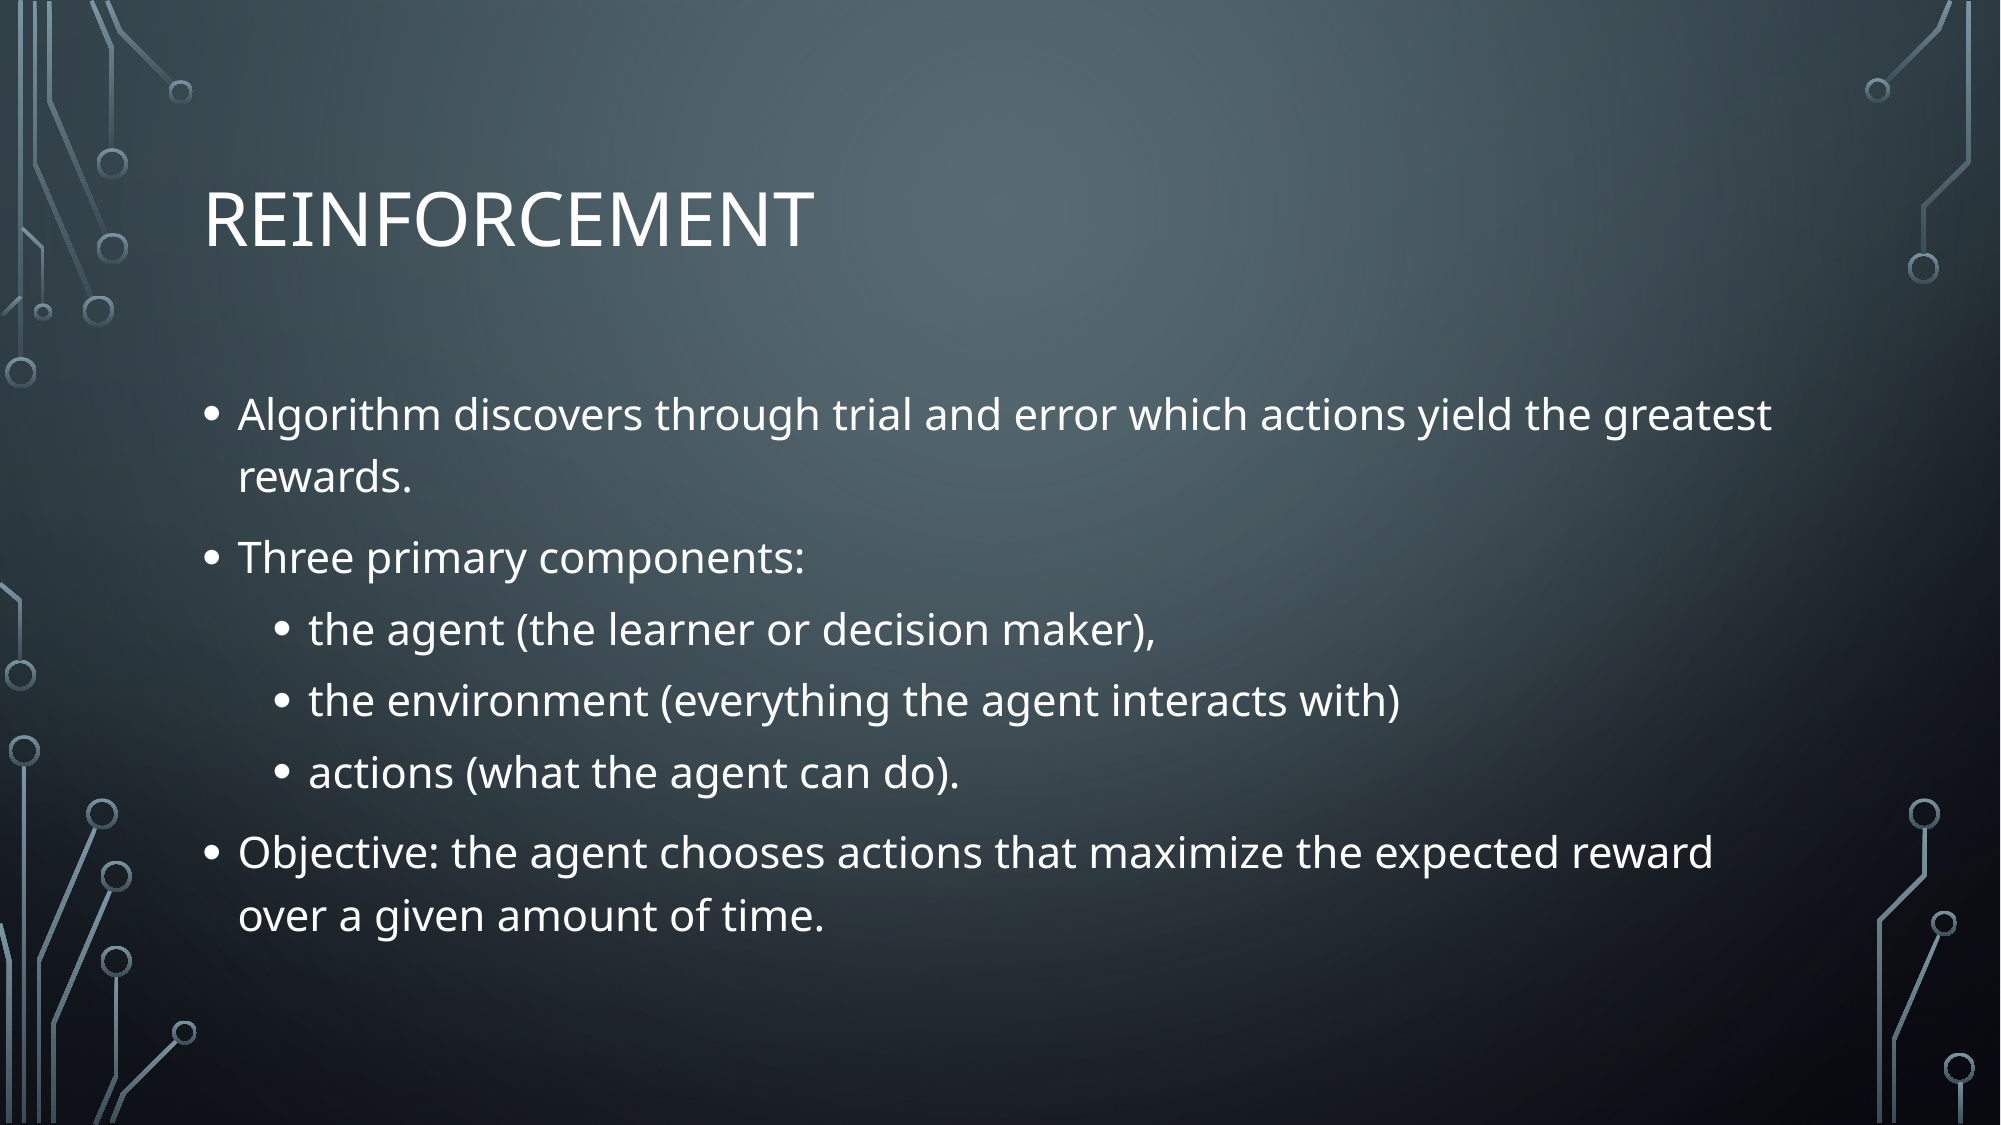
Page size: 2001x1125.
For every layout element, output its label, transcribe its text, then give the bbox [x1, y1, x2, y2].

title Reinforcement [187, 101, 1813, 344]
list Algorithm discovers through trial and error which actions yield the greatest rewards. Three primary components: the agent (the learner or decision maker), the environment (everything the agent interacts with) actions (what the agent can do). Objective: the agent chooses actions that maximize the expected reward over a given amount of time. [187, 369, 1813, 950]
